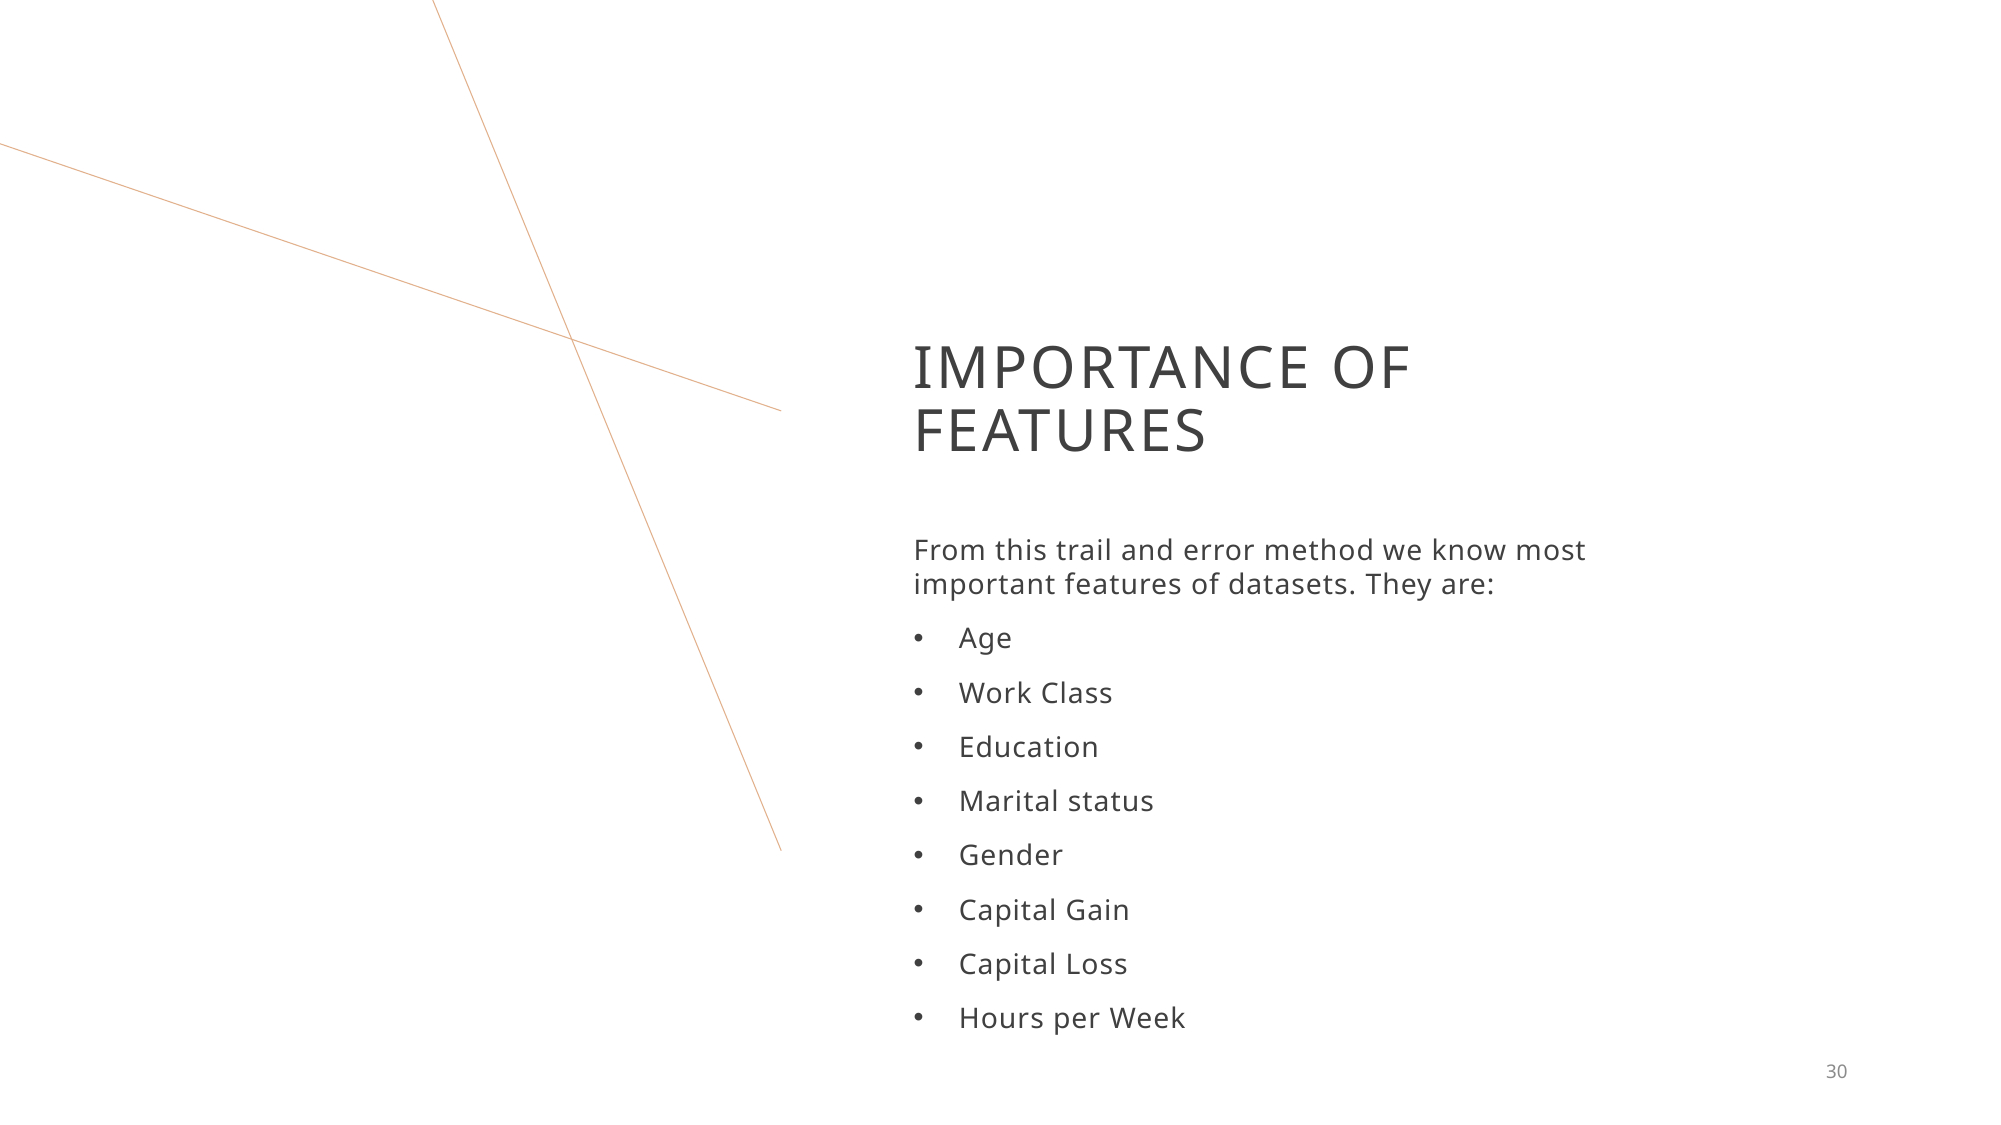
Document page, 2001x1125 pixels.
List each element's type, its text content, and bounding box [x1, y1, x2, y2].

title Importance of Features [898, 274, 1737, 472]
slide_number 30 [1412, 1042, 1863, 1103]
list From this trail and error method we know most important features of datasets. They are: Age Work Class Education Marital status Gender Capital Gain Capital Loss Hours per Week [898, 525, 1737, 1043]
